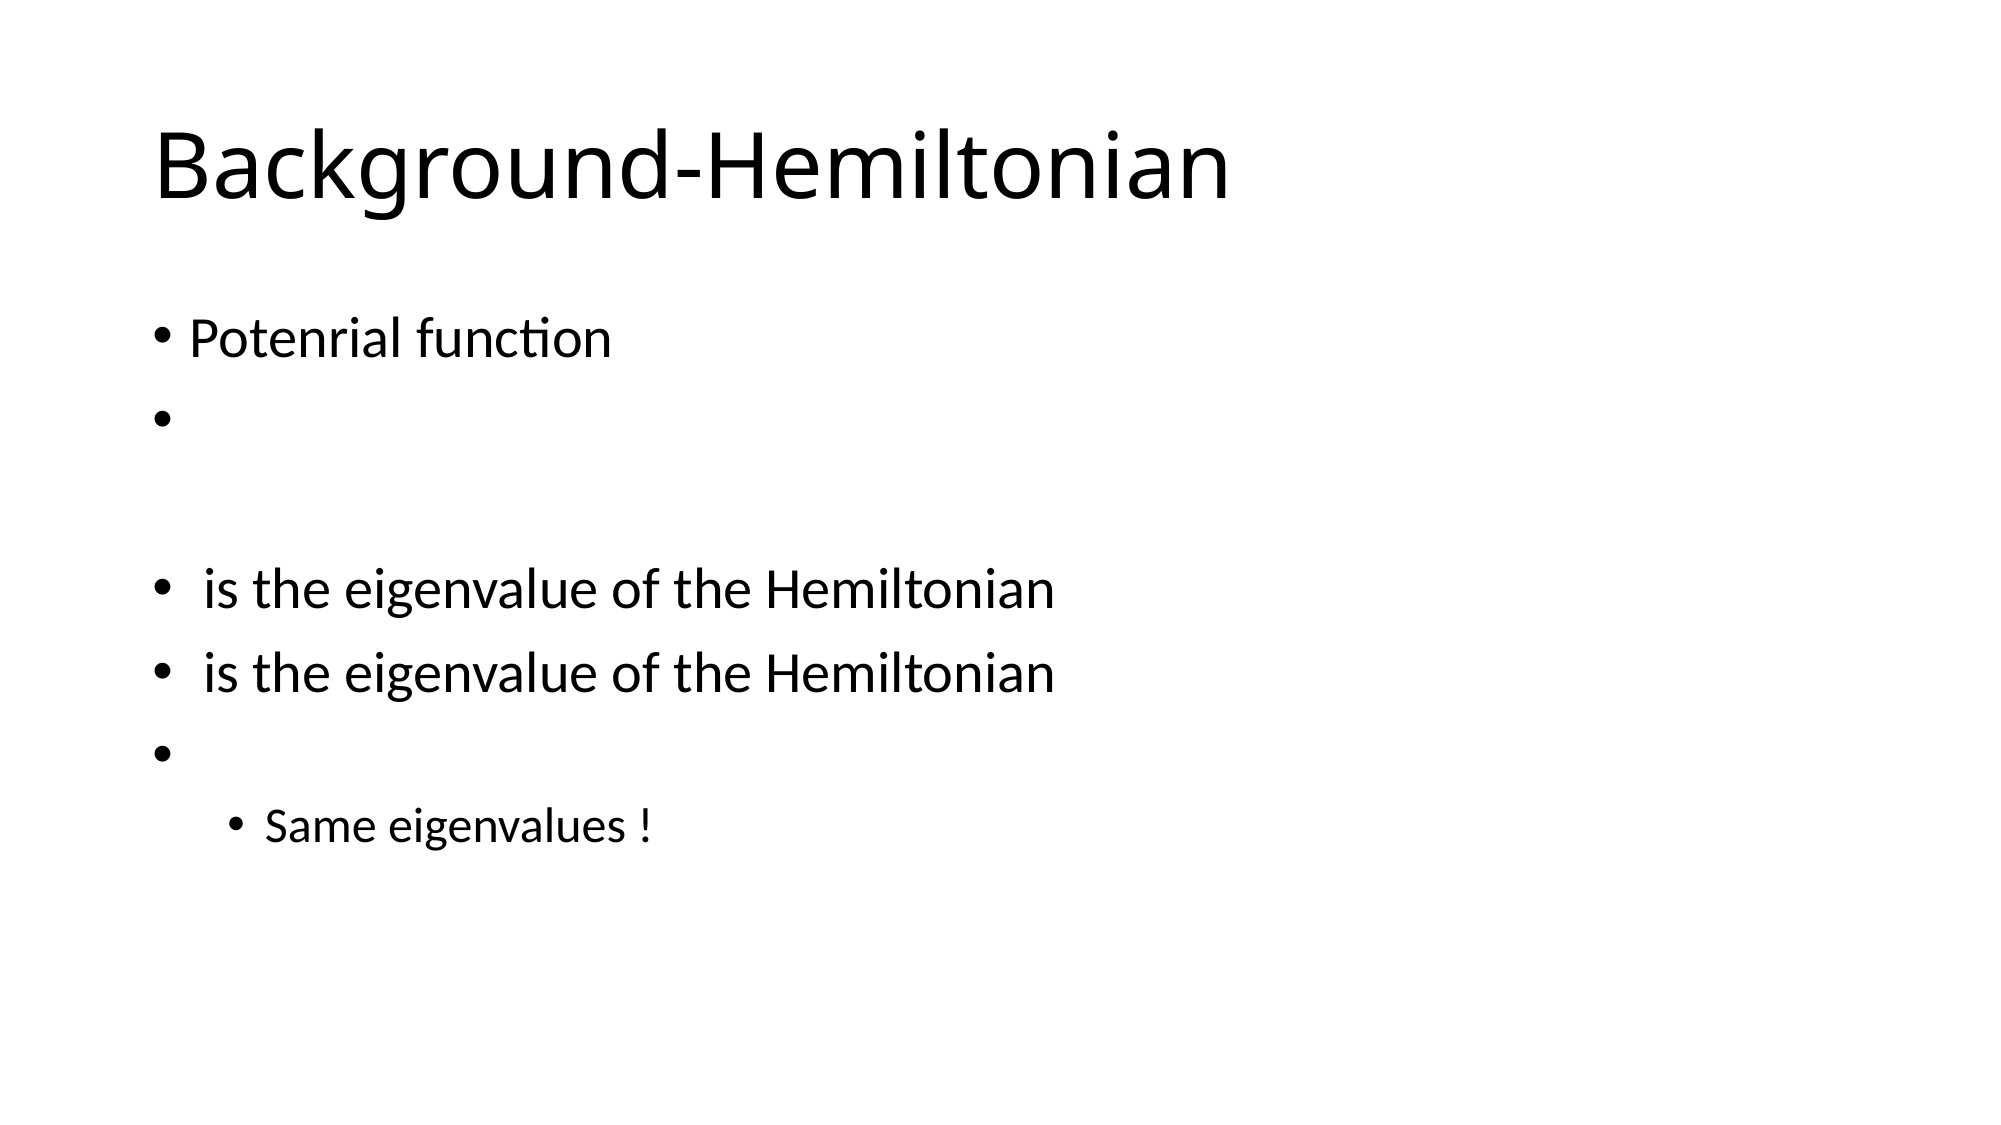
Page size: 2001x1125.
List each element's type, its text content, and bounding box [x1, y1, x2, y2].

title Background-Hemiltonian [137, 59, 1863, 278]
